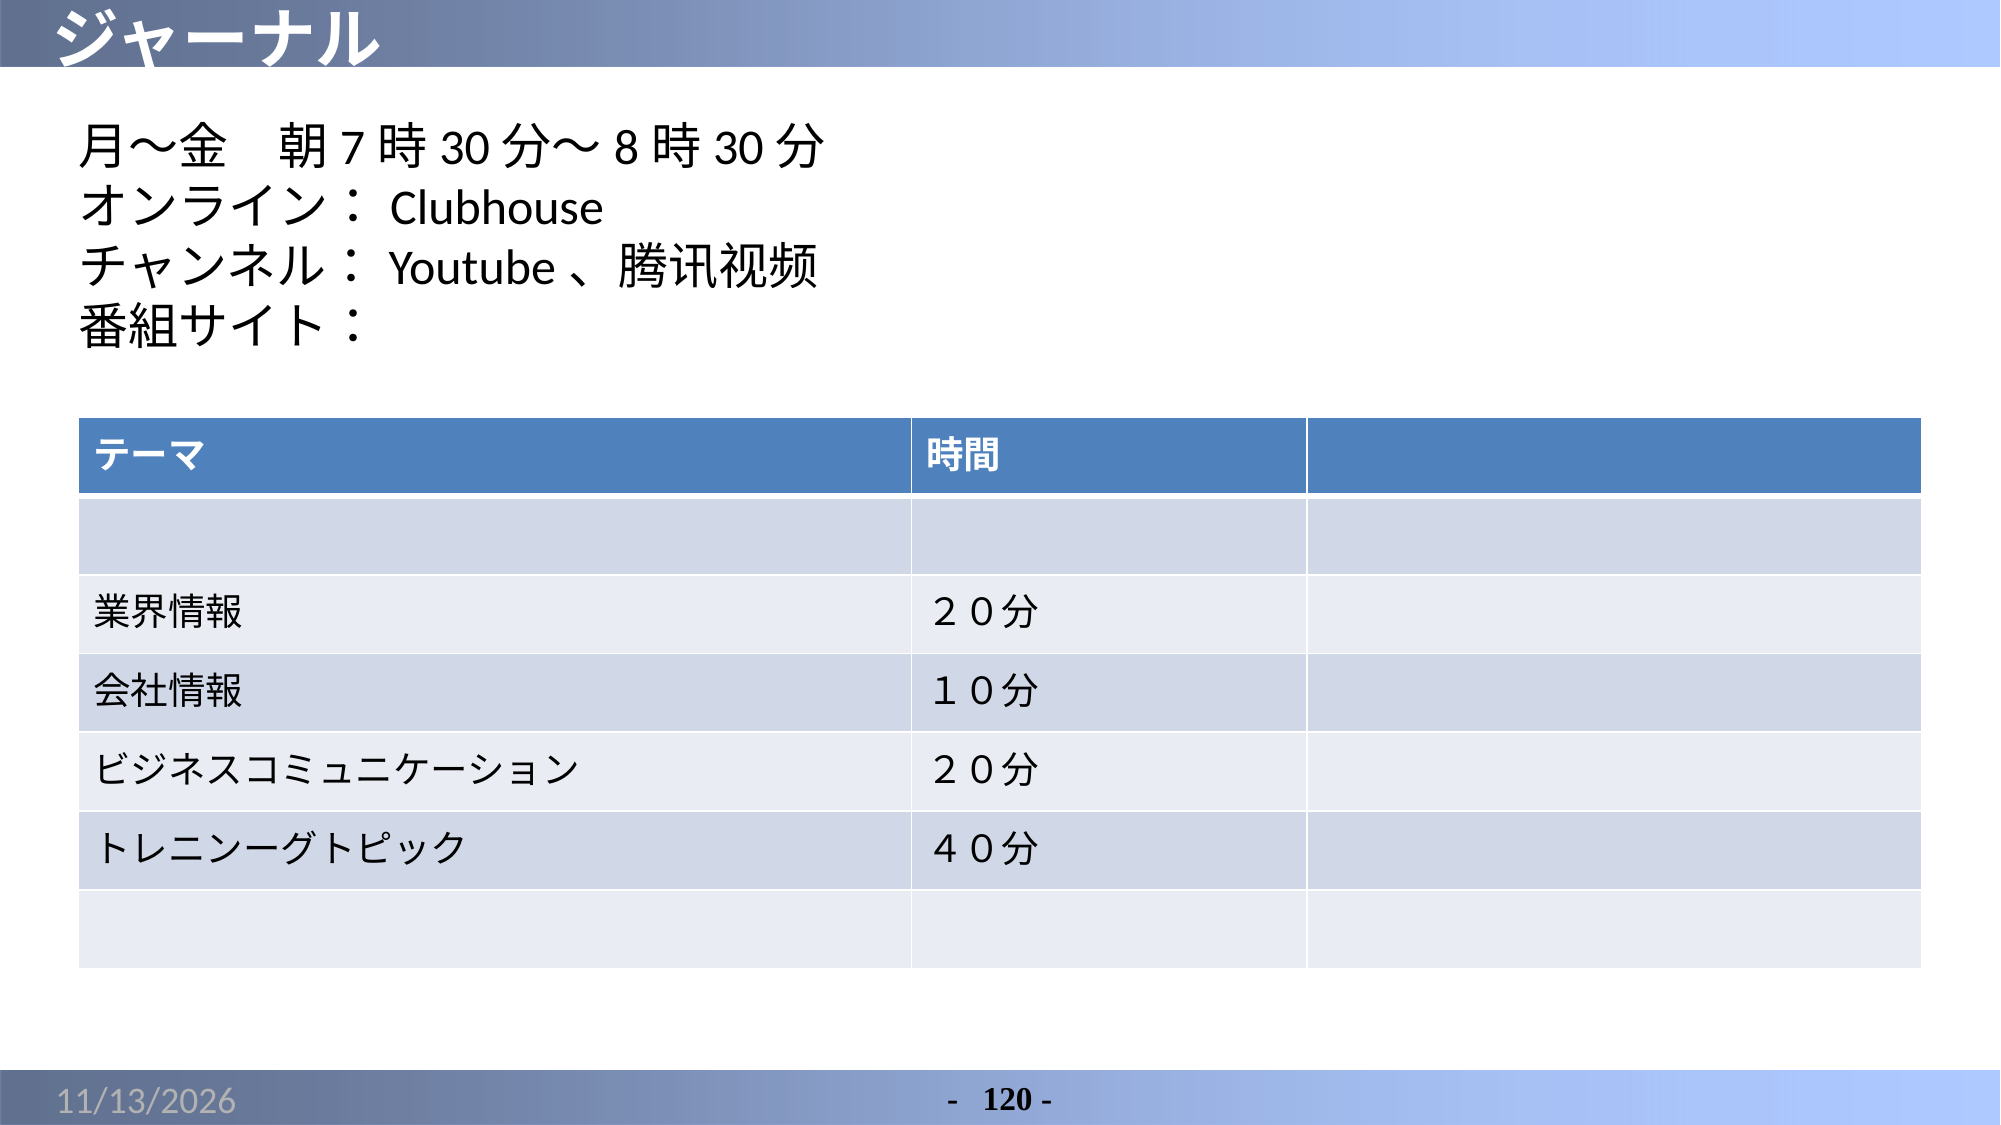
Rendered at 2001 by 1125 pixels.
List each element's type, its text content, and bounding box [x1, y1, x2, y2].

table_cell [1308, 812, 1921, 889]
table_cell １０分 [912, 654, 1306, 731]
table_header [1308, 418, 1921, 493]
table_cell トレニンーグトピック [79, 812, 911, 889]
table_cell 業界情報 [79, 576, 911, 653]
table_header 時間 [912, 418, 1306, 493]
table_cell [912, 499, 1306, 574]
title ジャーナル [52, 0, 1946, 78]
list 月～金 朝7時30分～8時30分 オンライン：Clubhouse チャンネル：Youtube、腾讯视频 番組サイト： [78, 114, 1922, 416]
table_cell [79, 891, 911, 968]
table_cell [1308, 654, 1921, 731]
table_cell [1308, 576, 1921, 653]
table_header テーマ [79, 418, 911, 493]
slide_number - 120 - [934, 1078, 1063, 1117]
table_cell [1308, 499, 1921, 574]
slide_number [55, 1076, 516, 1122]
table_cell [1308, 891, 1921, 968]
table_cell 会社情報 [79, 654, 911, 731]
table_cell [912, 891, 1306, 968]
table_cell ２０分 [912, 576, 1306, 653]
table_cell ４０分 [912, 812, 1306, 889]
table_cell [1308, 733, 1921, 810]
table_cell ビジネスコミュニケーション [79, 733, 911, 810]
table_cell [79, 499, 911, 574]
table_cell ２０分 [912, 733, 1306, 810]
